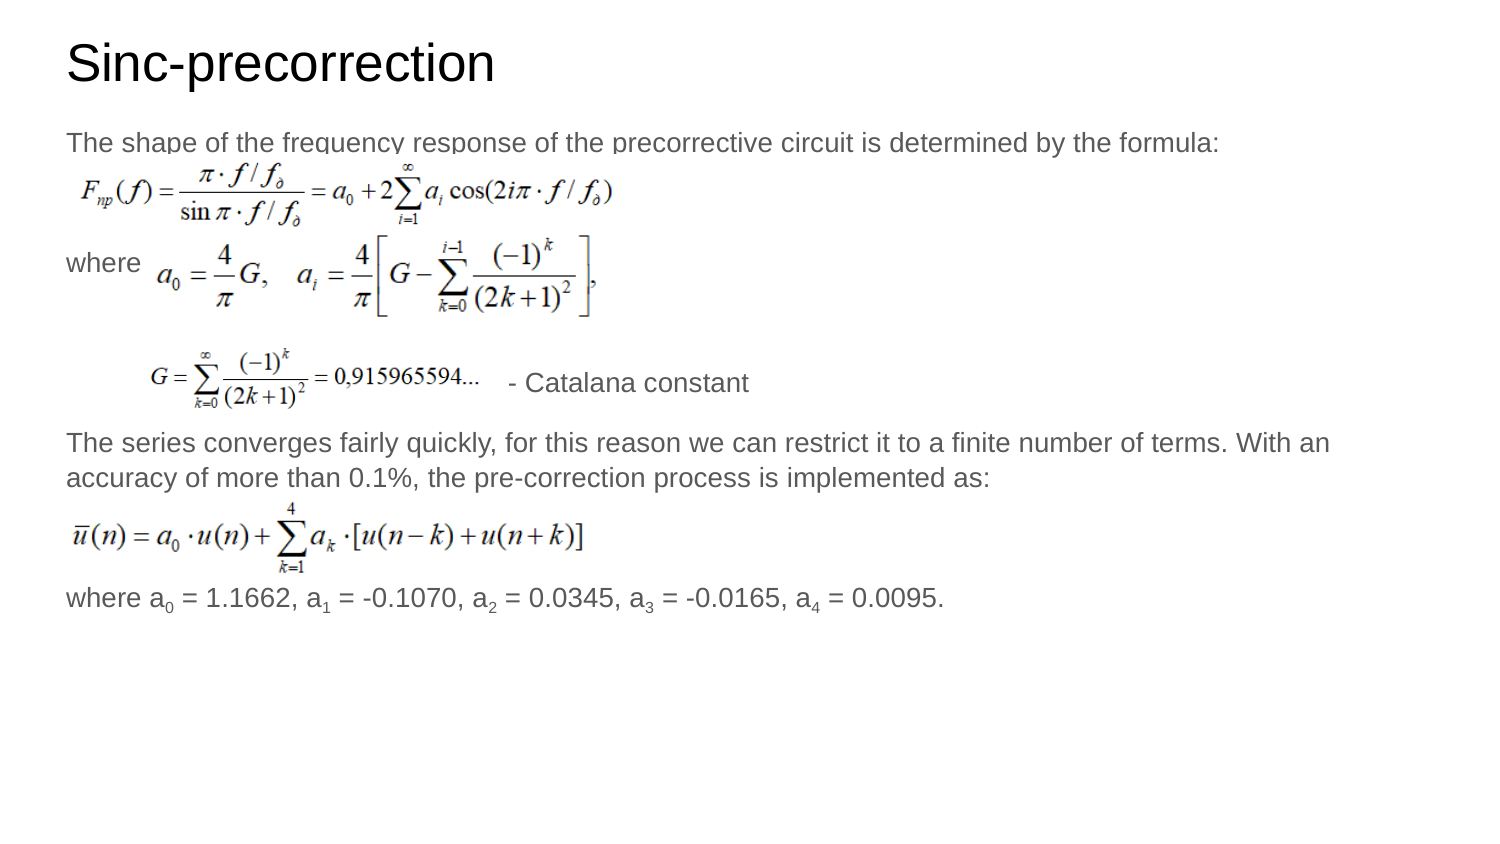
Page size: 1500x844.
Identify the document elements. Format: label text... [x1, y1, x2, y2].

picture [68, 495, 587, 579]
picture [147, 341, 482, 413]
title Sinc-precorrection [51, 13, 1449, 107]
list The shape of the frequency response of the precorrective circuit is determined by the formula: where - Catalana constant The series converges fairly quickly, for this reason we can restrict it to a finite number of terms. With an accuracy of more than 0.1%, the pre-correction process is implemented as: where a0 = 1.1662, a1 = -0.1070, a2 = 0.0345, a3 = -0.0165, a4 = 0.0095. [51, 107, 1454, 788]
picture [77, 154, 617, 324]
